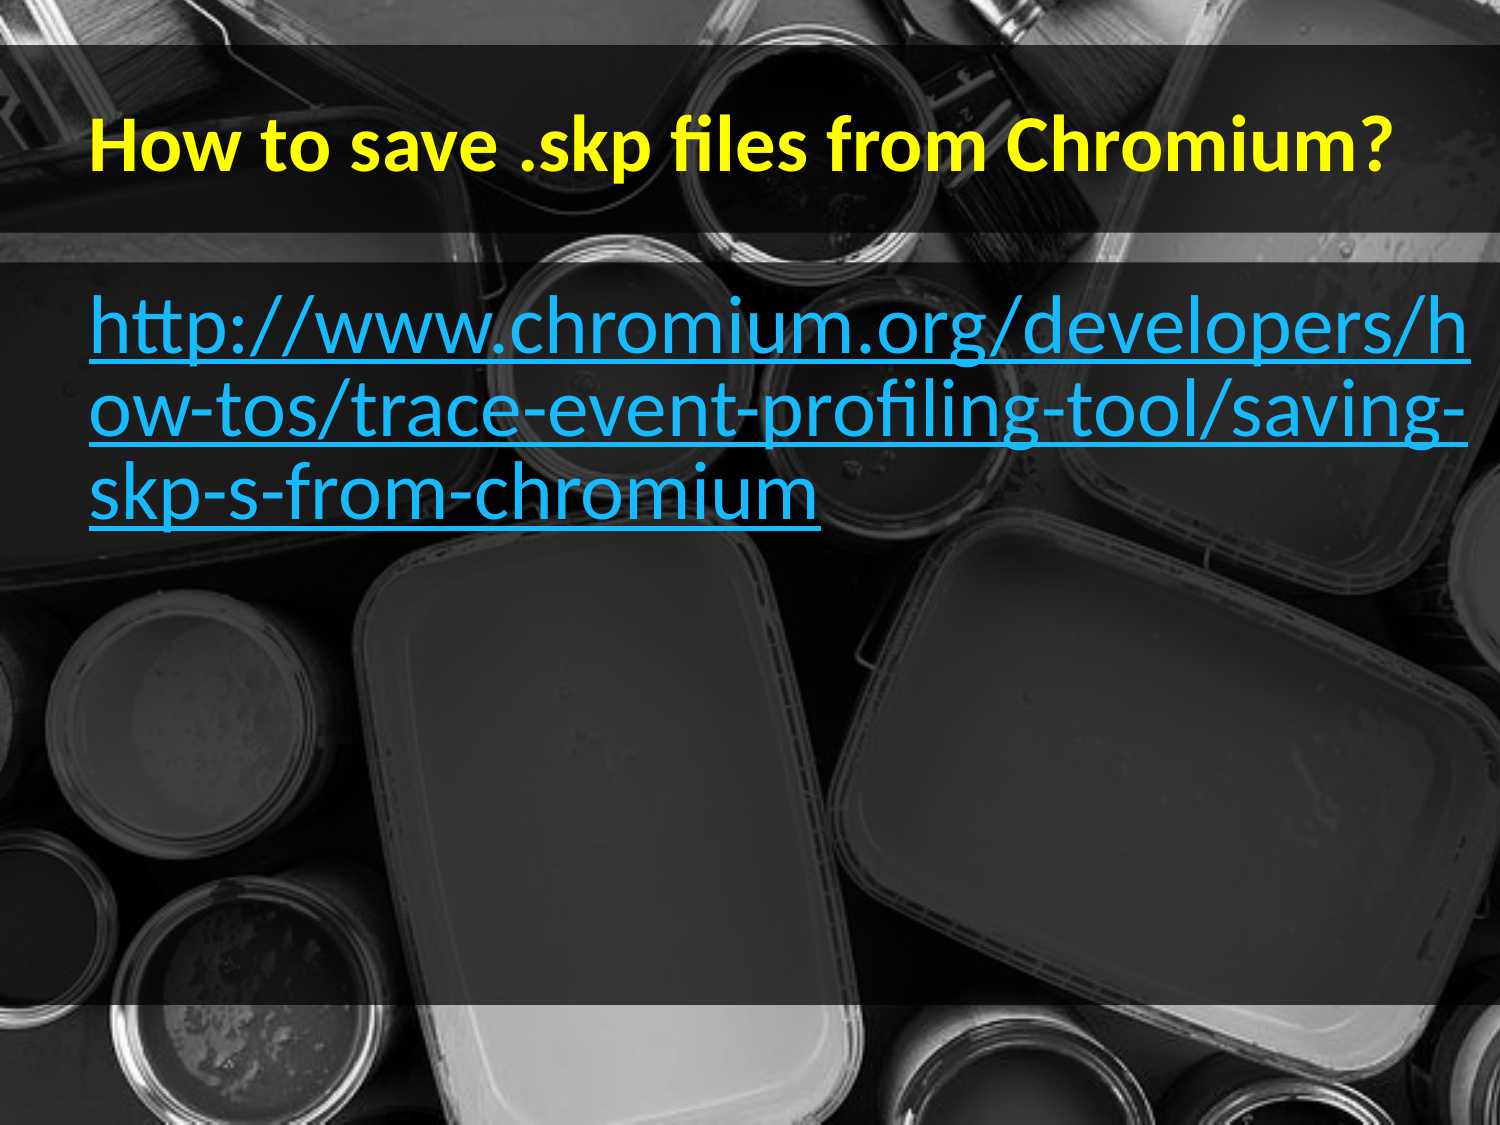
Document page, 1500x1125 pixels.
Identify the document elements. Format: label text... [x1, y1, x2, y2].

list http://www.chromium.org/developers/how-tos/trace-event-profiling-tool/saving-skp-s-from-chromium [0, 262, 1500, 1005]
title How to save .skp files from Chromium? [0, 45, 1500, 233]
